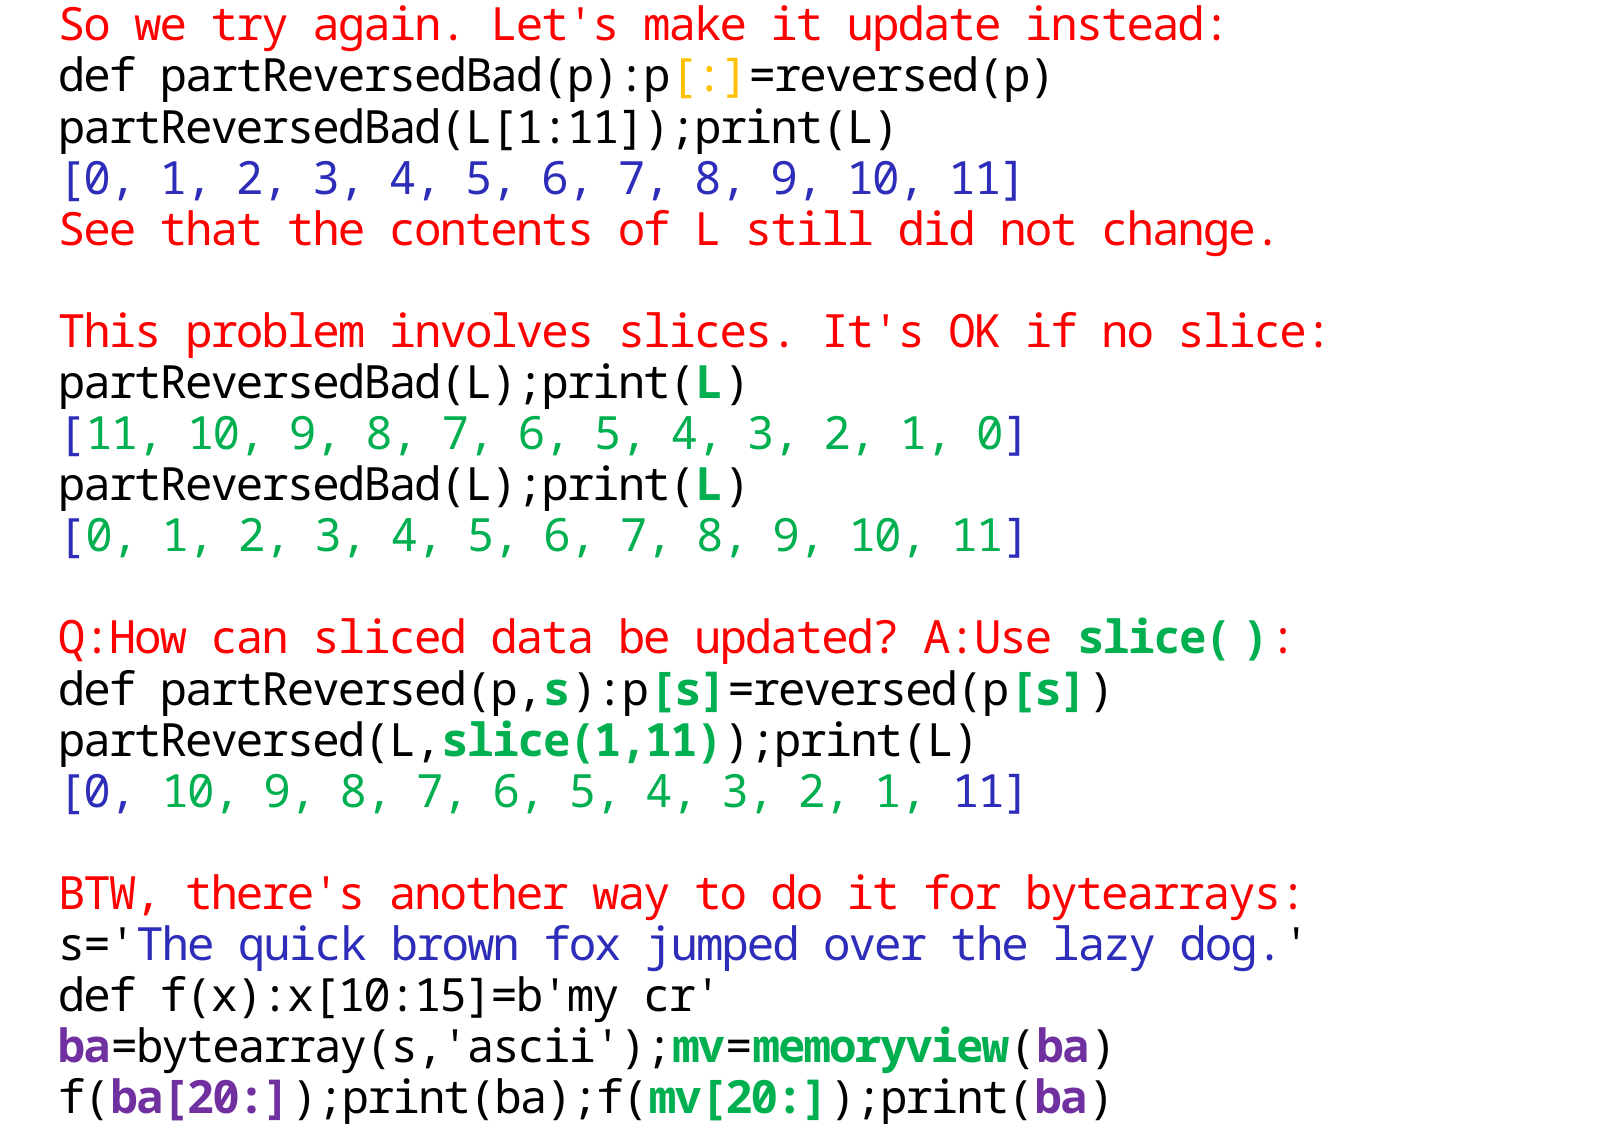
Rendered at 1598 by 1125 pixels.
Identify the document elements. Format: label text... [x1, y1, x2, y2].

list So we try again. Let's make it update instead: def partReversedBad(p):p[:]=reversed(p) partReversedBad(L[1:11]);print(L) [0, 1, 2, 3, 4, 5, 6, 7, 8, 9, 10, 11] See that the contents of L still did not change. This problem involves slices. It's OK if no slice: partReversedBad(L);print(L) [11, 10, 9, 8, 7, 6, 5, 4, 3, 2, 1, 0] partReversedBad(L);print(L) [0, 1, 2, 3, 4, 5, 6, 7, 8, 9, 10, 11] Q:How can sliced data be updated? A:Use slice( ): def partReversed(p,s):p[s]=reversed(p[s]) partReversed(L,slice(1,11));print(L) [0, 10, 9, 8, 7, 6, 5, 4, 3, 2, 1, 11] BTW, there's another way to do it for bytearrays: s='The quick brown fox jumped over the lazy dog.' def f(x):x[10:15]=b'my cr' ba=bytearray(s,'ascii');mv=memoryview(ba) f(ba[20:]);print(ba);f(mv[20:]);print(ba) [57, 0, 1543, 1125]
